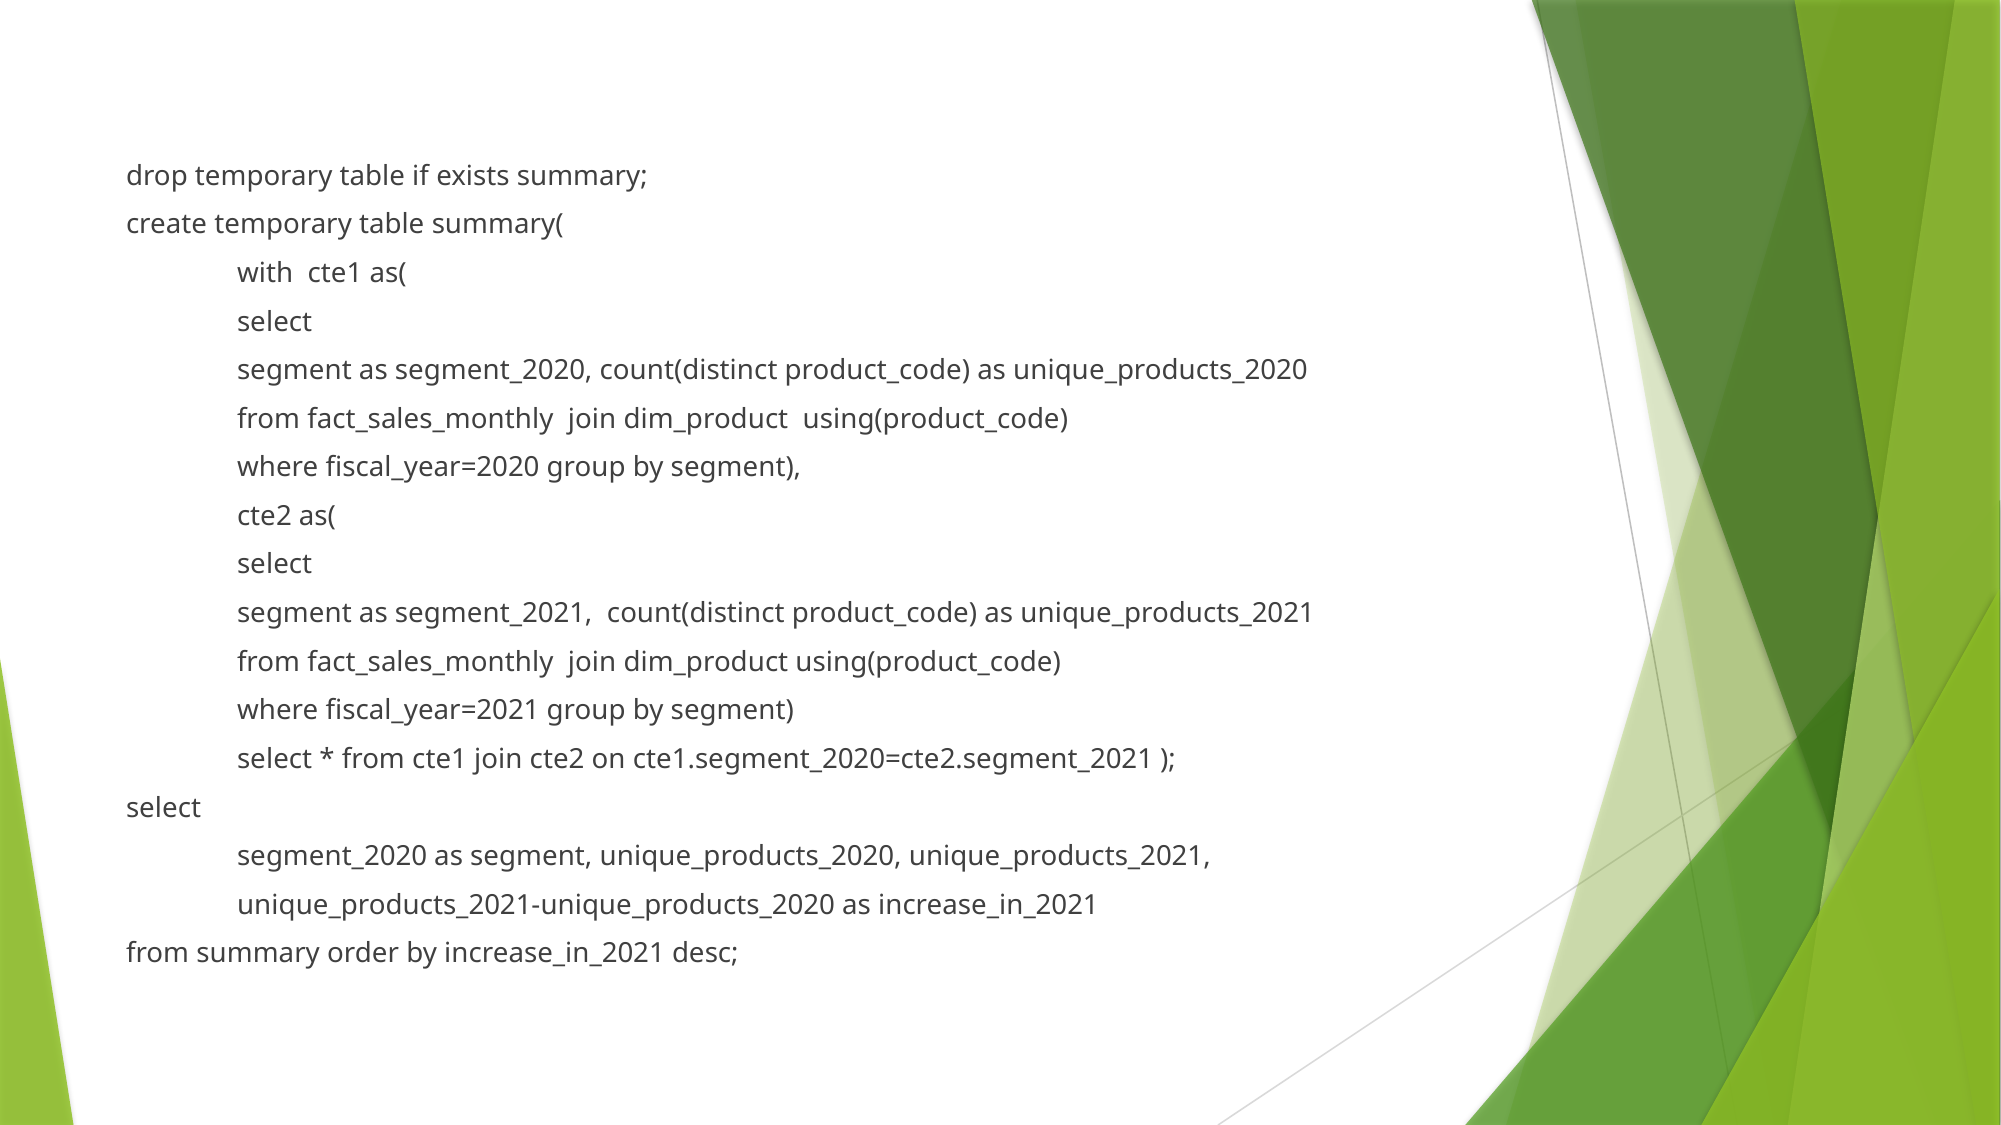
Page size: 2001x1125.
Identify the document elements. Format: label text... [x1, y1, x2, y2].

list drop temporary table if exists summary; create temporary table summary( with cte1 as( select segment as segment_2020, count(distinct product_code) as unique_products_2020 from fact_sales_monthly join dim_product using(product_code) where fiscal_year=2020 group by segment), cte2 as( select segment as segment_2021, count(distinct product_code) as unique_products_2021 from fact_sales_monthly join dim_product using(product_code) where fiscal_year=2021 group by segment) select * from cte1 join cte2 on cte1.segment_2020=cte2.segment_2021 ); select segment_2020 as segment, unique_products_2020, unique_products_2021, unique_products_2021-unique_products_2020 as increase_in_2021 from summary order by increase_in_2021 desc; [111, 149, 1522, 992]
